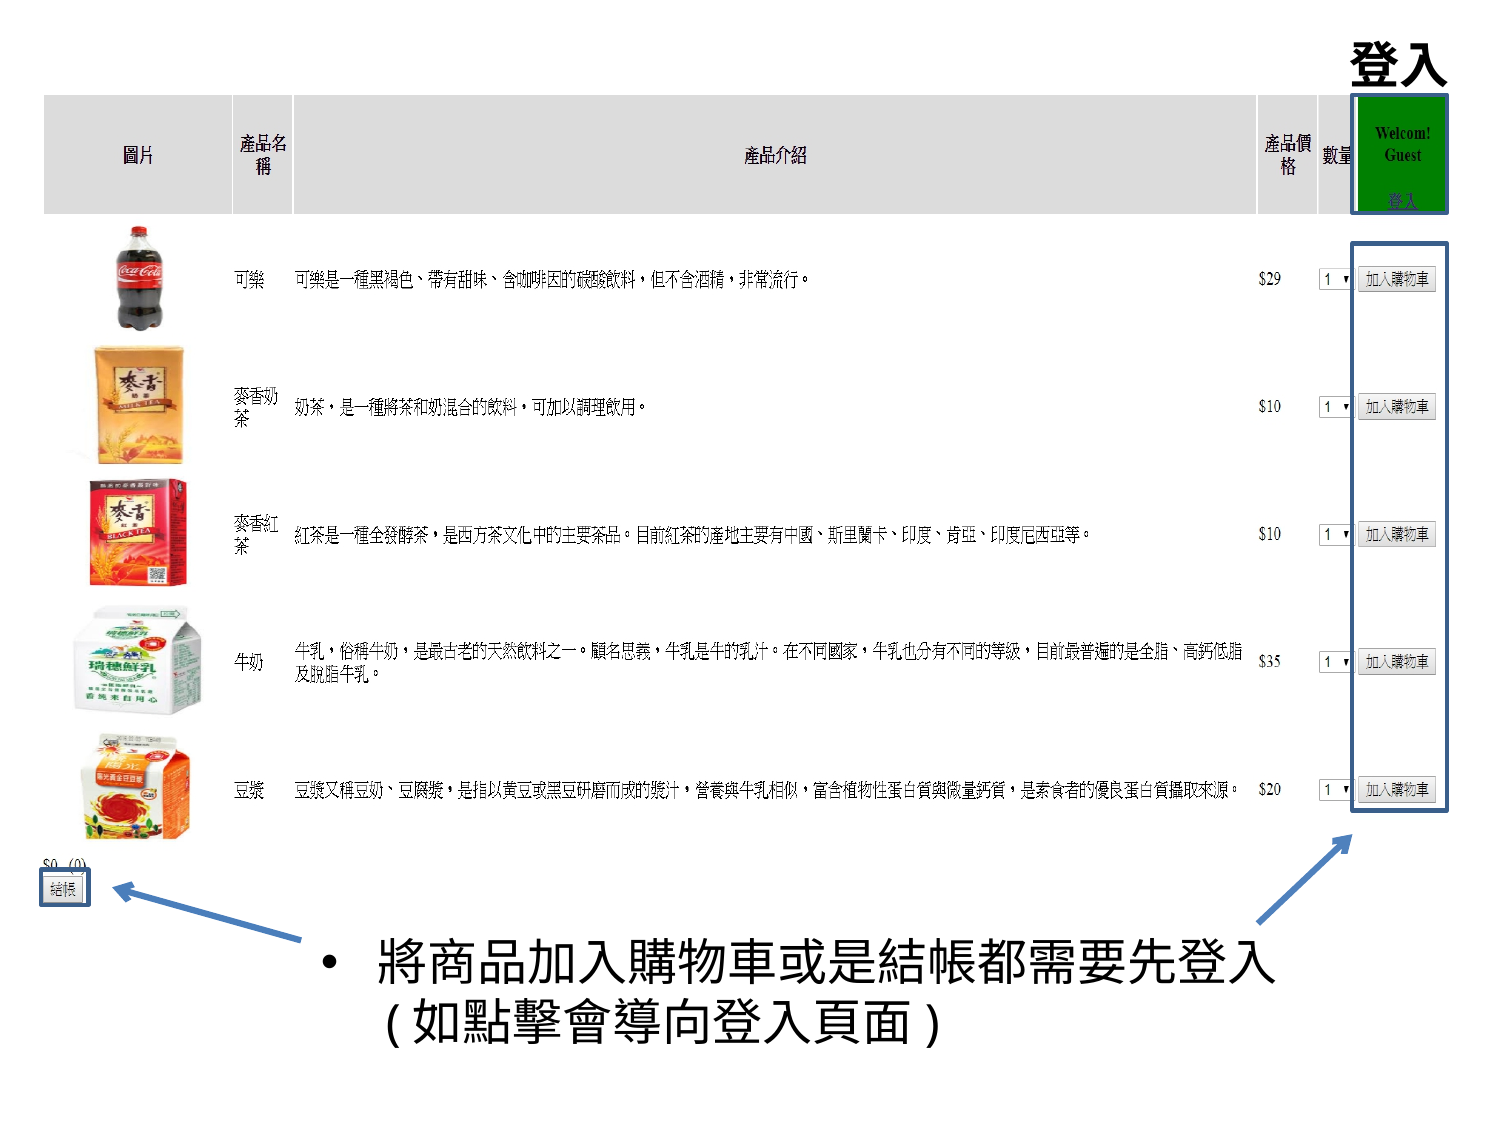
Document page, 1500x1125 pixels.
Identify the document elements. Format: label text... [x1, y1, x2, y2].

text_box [111, 887, 302, 941]
text_box 將商品加入購物車或是結帳都需要先登入 (如點擊會導向登入頁面) [306, 923, 1293, 1059]
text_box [1257, 833, 1353, 924]
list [41, 89, 1448, 906]
text_box 登入 [1334, 25, 1465, 101]
